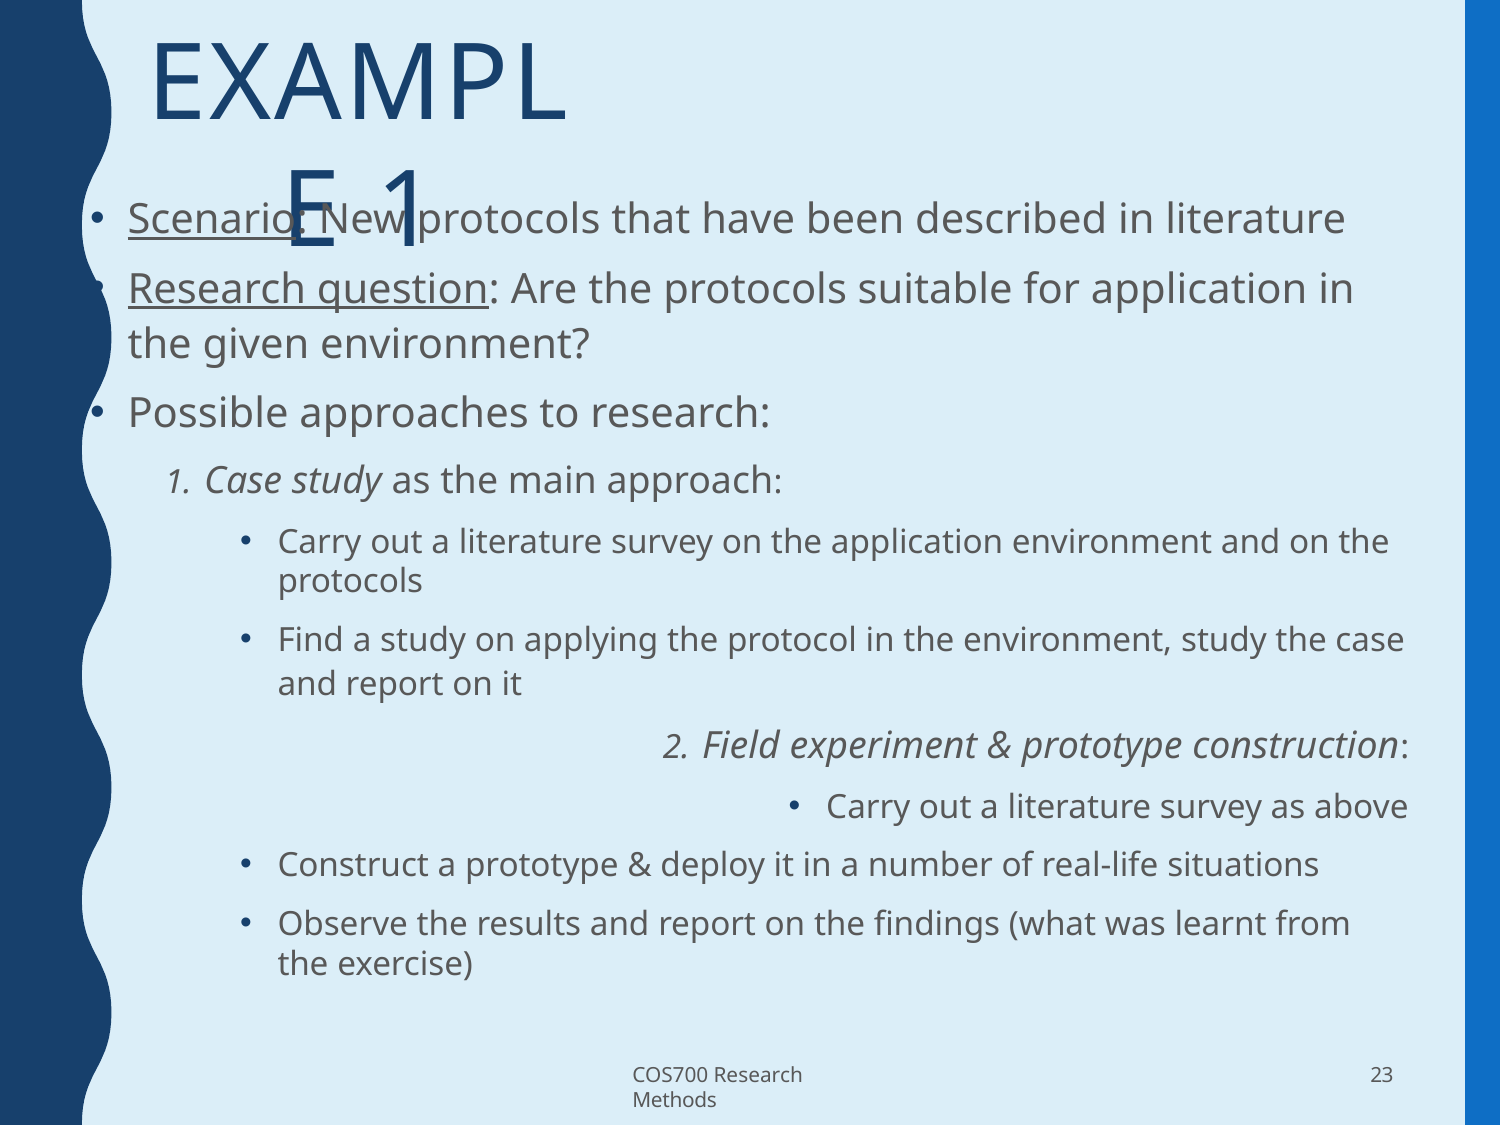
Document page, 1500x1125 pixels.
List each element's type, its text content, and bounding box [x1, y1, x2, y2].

title EXAMPLE 1 [131, 10, 586, 143]
footer COS700 Research Methods [630, 1060, 870, 1089]
slide_number 23 [1364, 1060, 1400, 1089]
text_box Scenario: New protocols that have been described in literature Research question: Are the protocols suitable for application in the given environment? Possible approaches to research: Case study as the main approach: Carry out a literature survey on the application environment and on the protocols Find a study on applying the protocol in the environment, study the case and report on it Field experiment & prototype construction: Carry out a literature survey as above Construct a prototype & deploy it in a number of real-life situations Observe the results and report on the findings (what was learnt from the exercise) [87, 170, 1410, 982]
